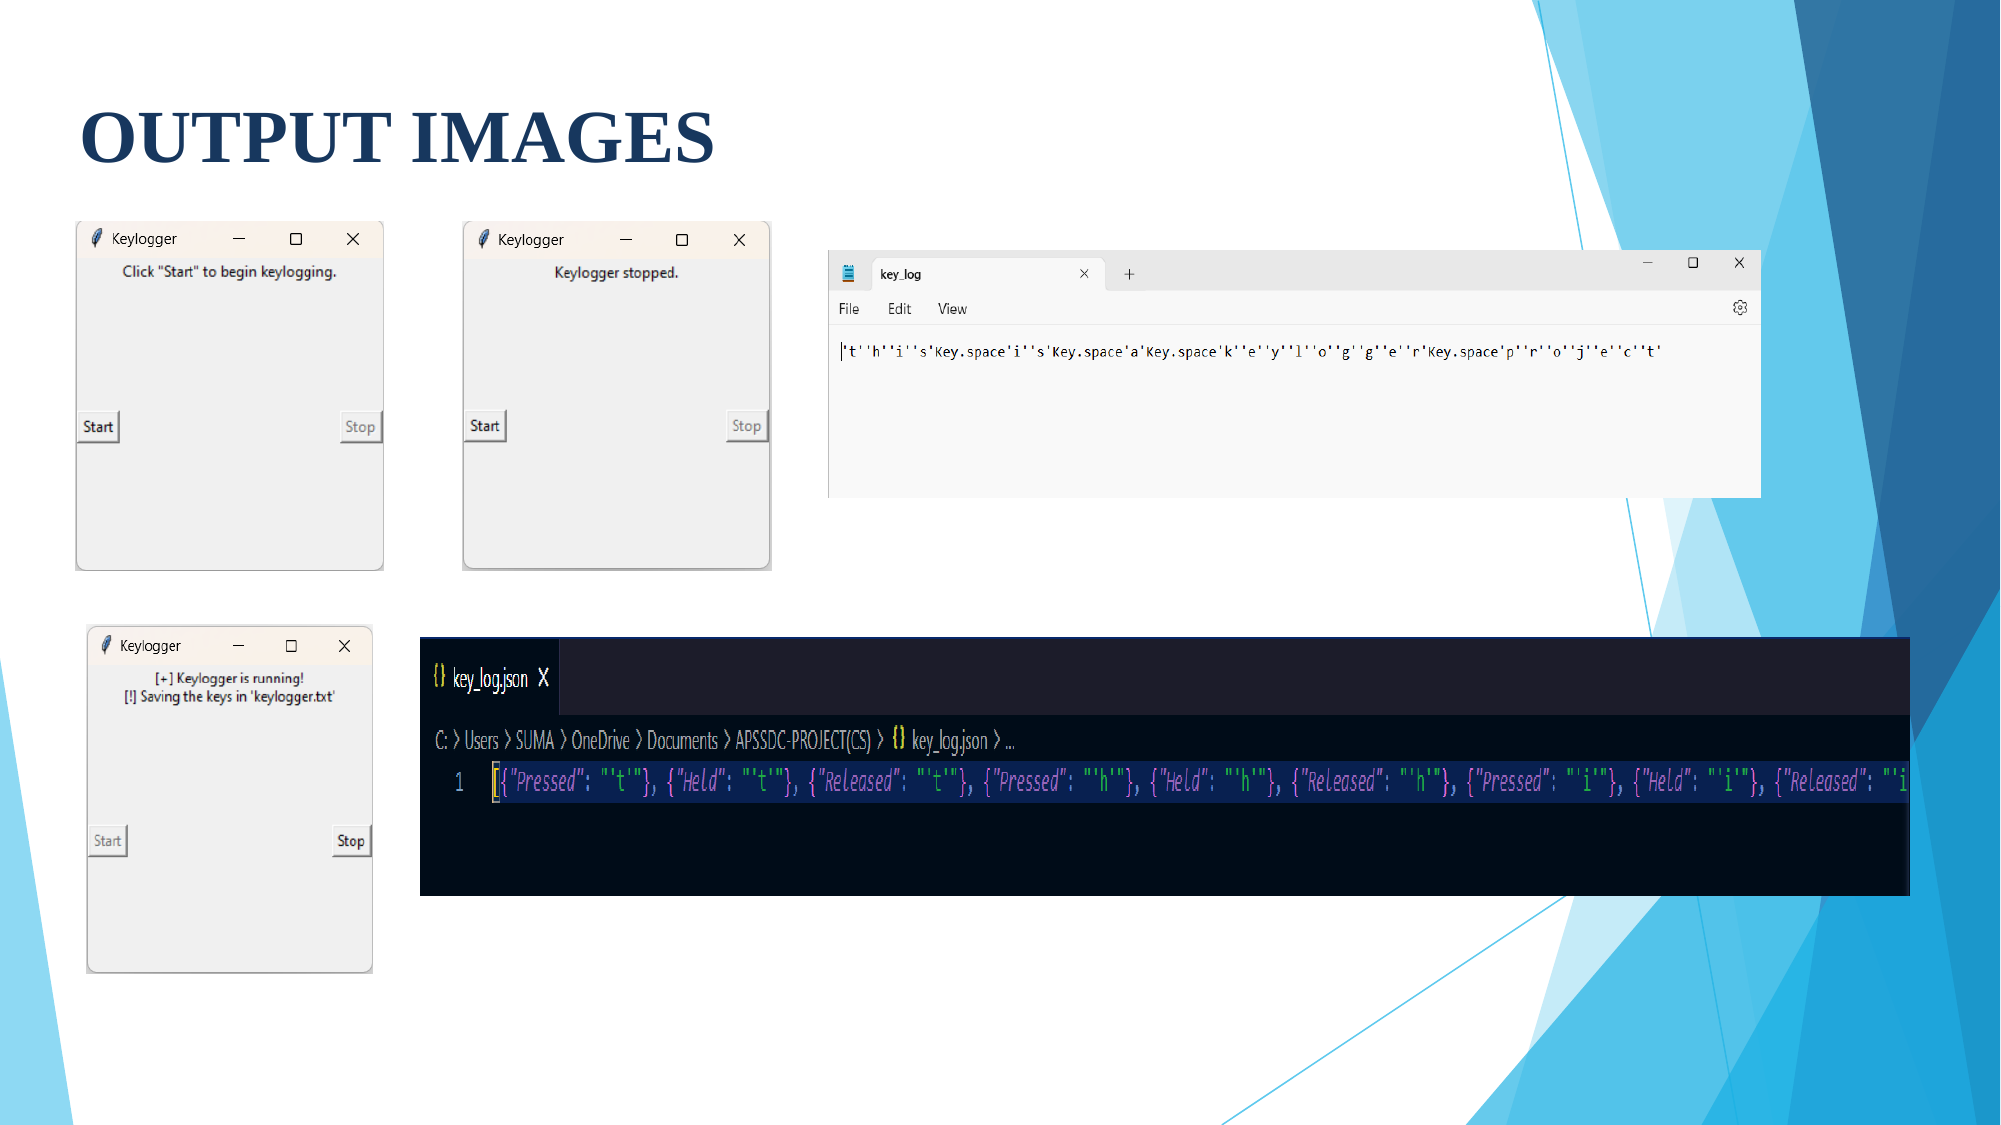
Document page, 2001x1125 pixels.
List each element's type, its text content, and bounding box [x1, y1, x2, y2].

text_box OUTPUT IMAGES [62, 80, 1063, 186]
picture [86, 624, 373, 974]
picture [416, 630, 1913, 904]
picture [74, 221, 385, 571]
picture [462, 221, 772, 571]
picture [824, 246, 1764, 501]
